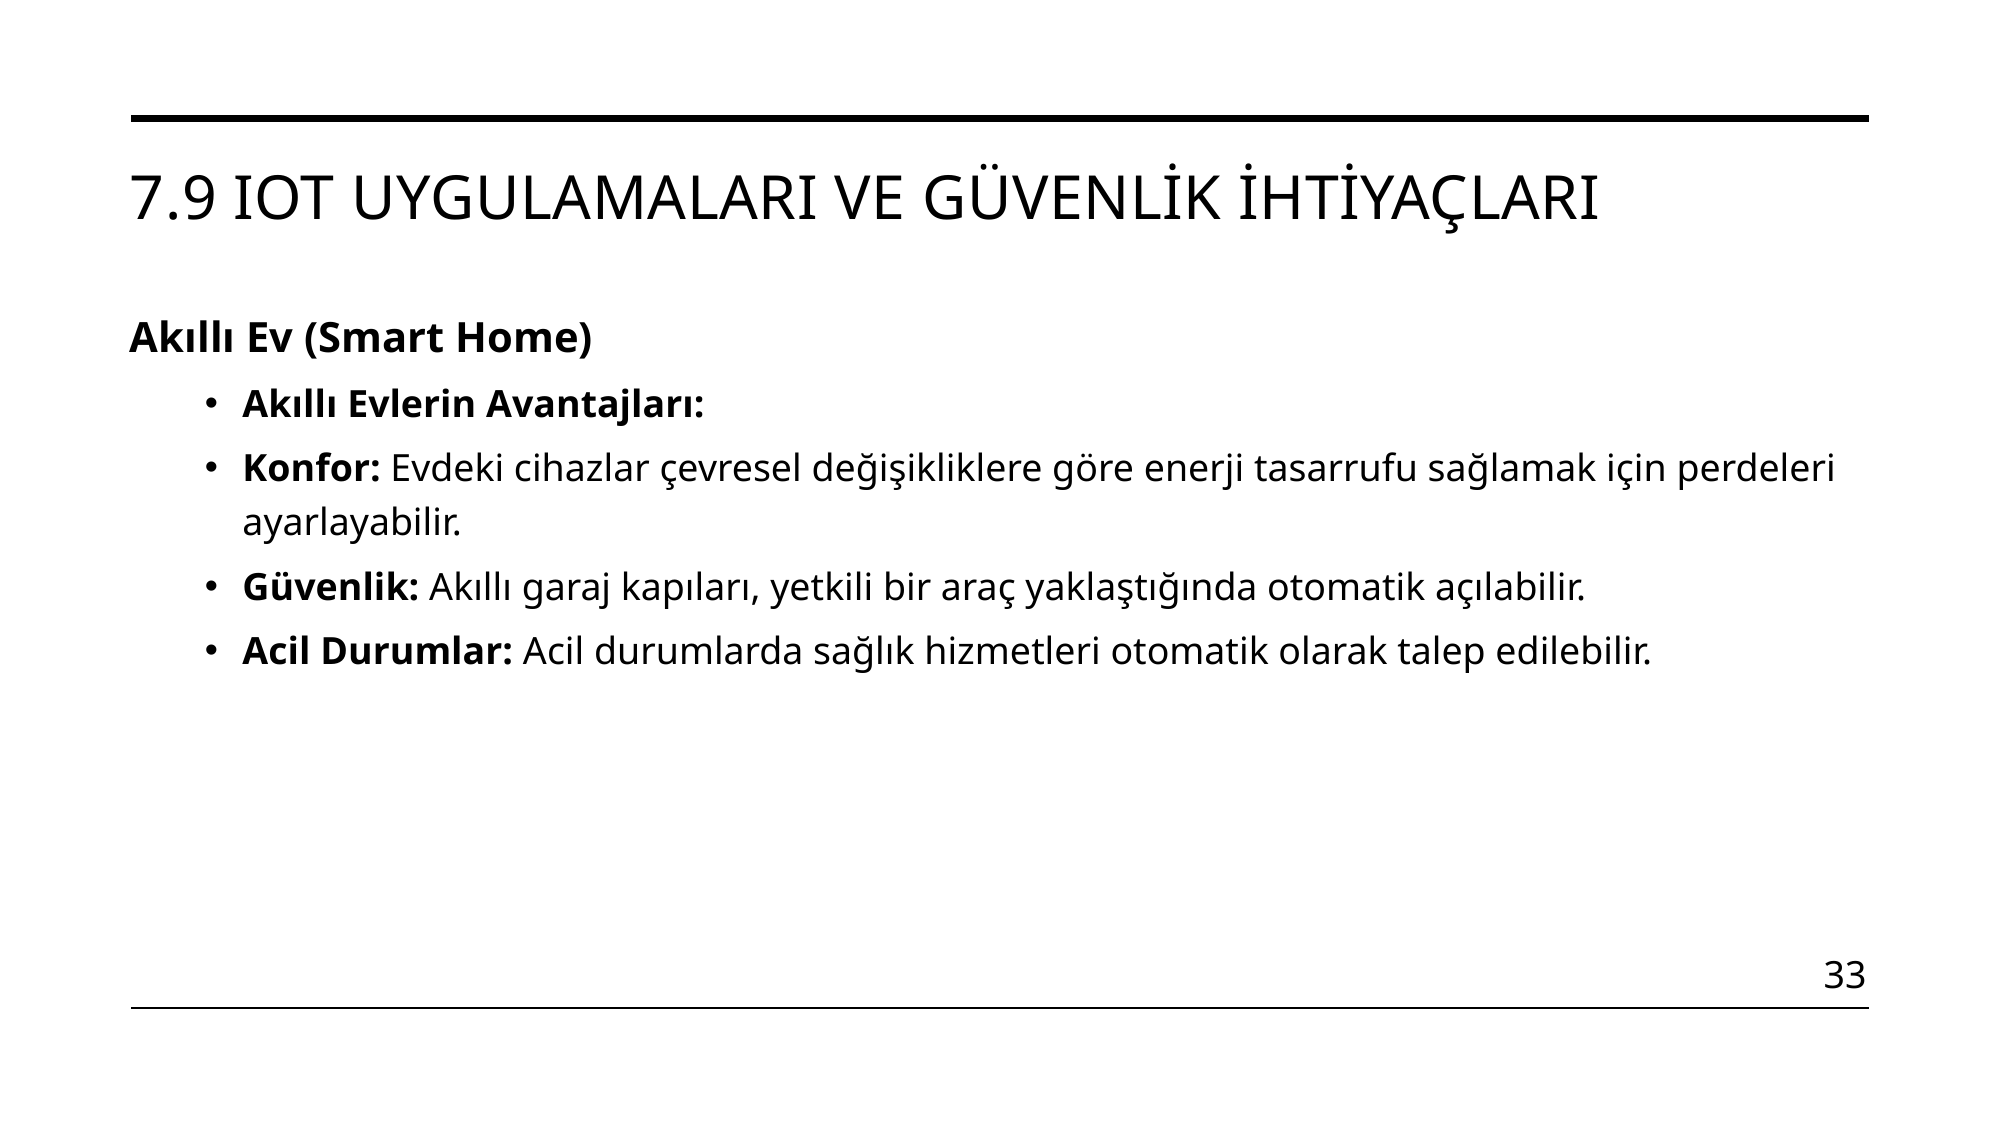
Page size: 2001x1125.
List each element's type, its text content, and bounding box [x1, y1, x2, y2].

title 7.9 IoT Uygulamaları ve Güvenlik İhtiyaçları [114, 151, 1869, 276]
text_box 33 [1808, 943, 1885, 1004]
list Akıllı Ev (Smart Home) Akıllı Evlerin Avantajları: Konfor: Evdeki cihazlar çevresel değişikliklere göre enerji tasarrufu sağlamak için perdeleri ayarlayabilir. Güvenlik: Akıllı garaj kapıları, yetkili bir araç yaklaştığında otomatik açılabilir. Acil Durumlar: Acil durumlarda sağlık hizmetleri otomatik olarak talep edilebilir. [114, 293, 1869, 973]
